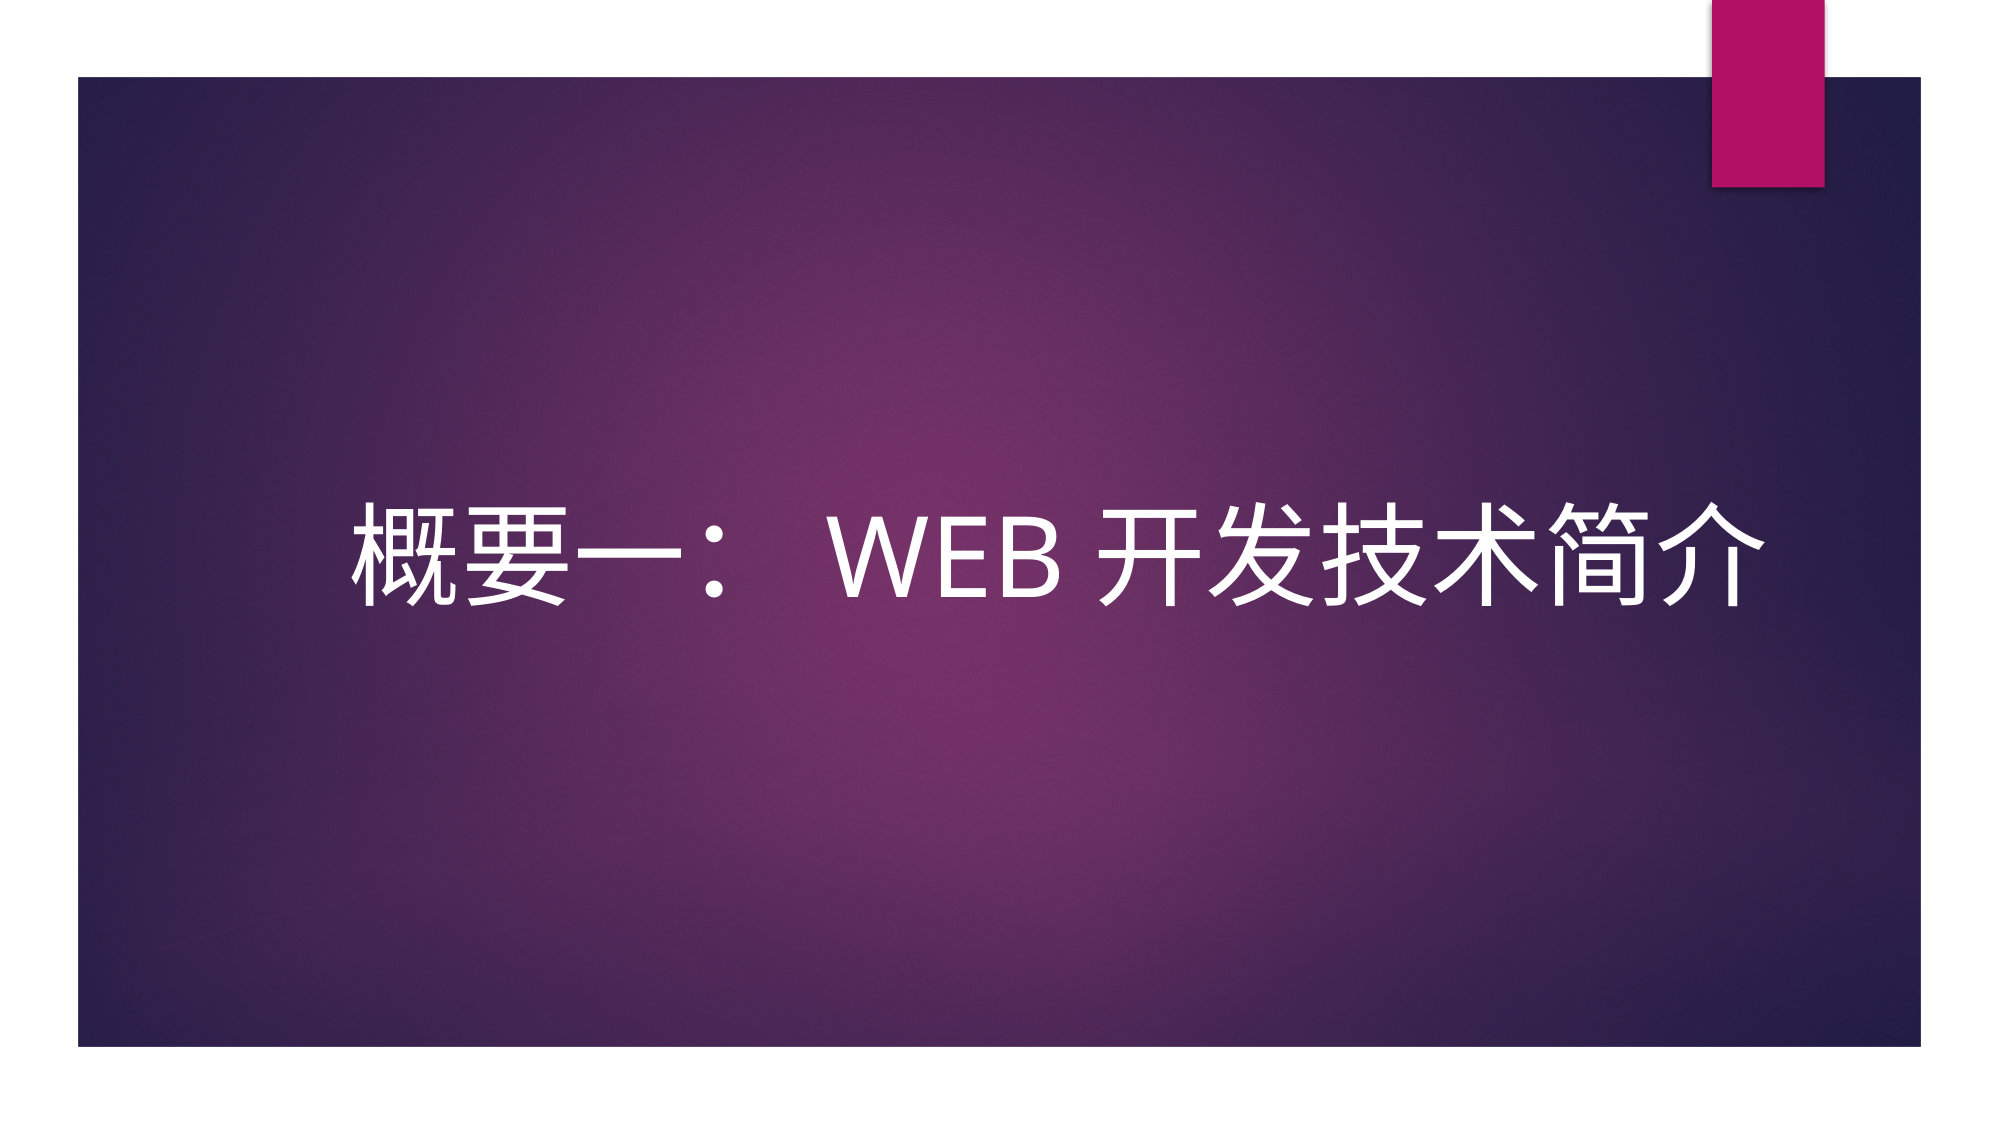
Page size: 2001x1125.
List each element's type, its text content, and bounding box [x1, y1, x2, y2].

text_box 概要一：WEB开发技术简介 [333, 477, 1845, 708]
title [264, 45, 2000, 519]
